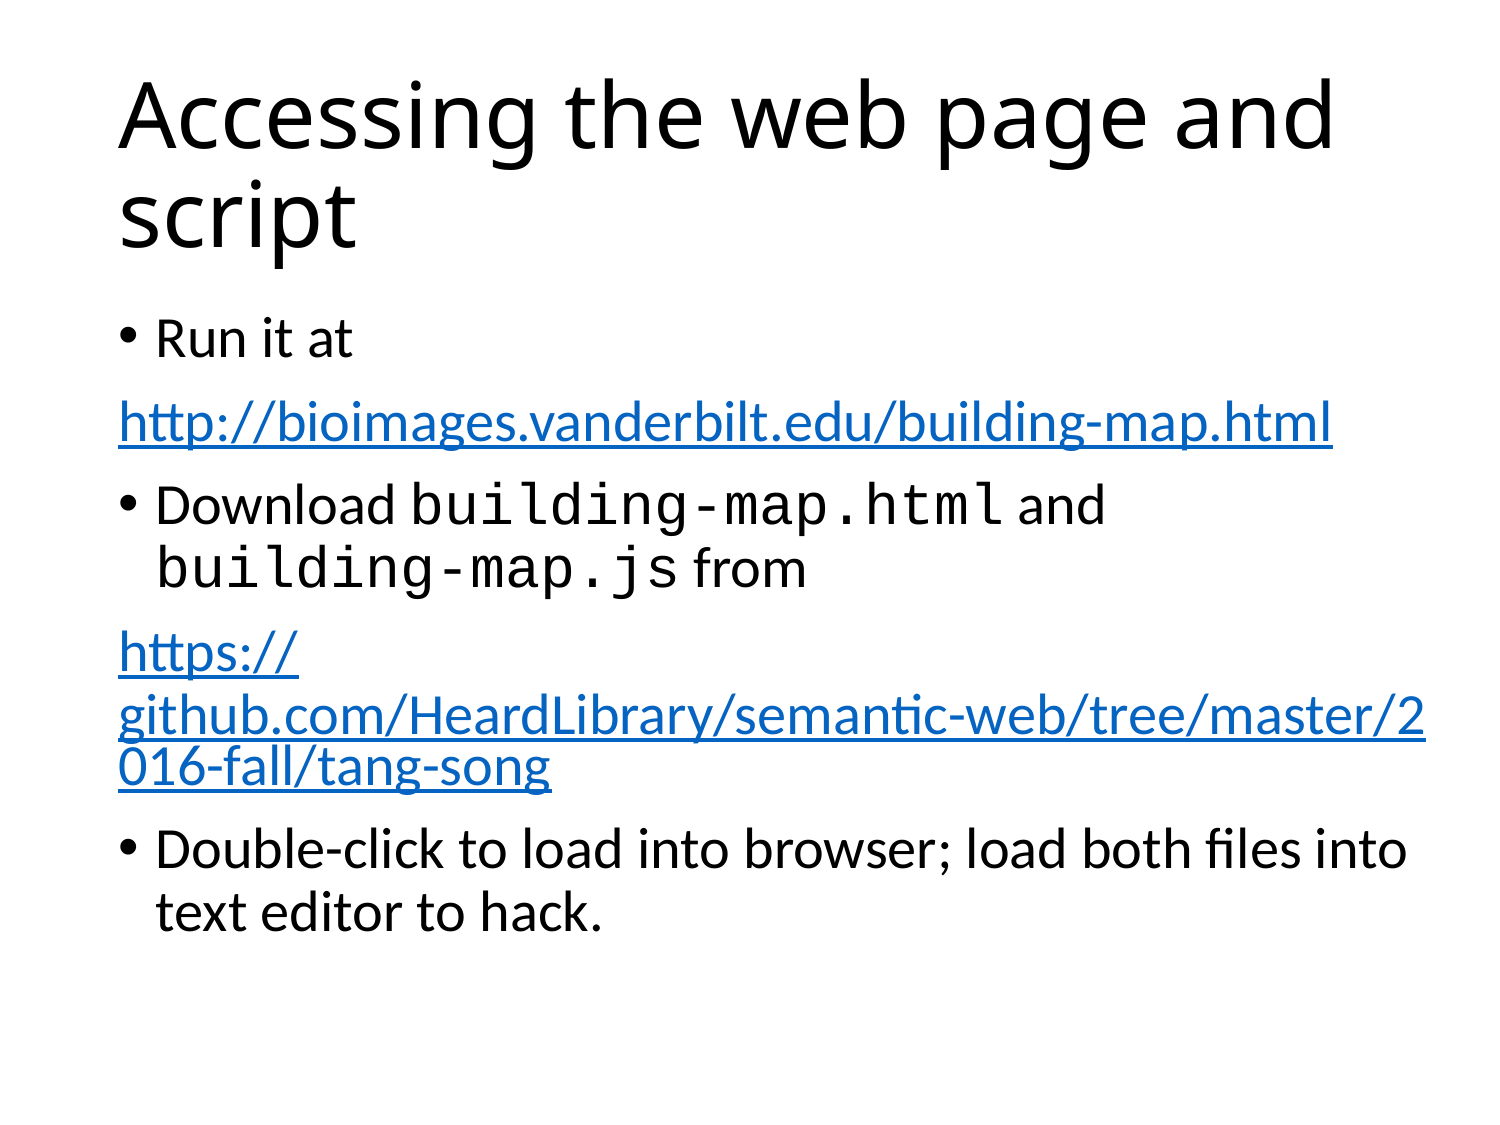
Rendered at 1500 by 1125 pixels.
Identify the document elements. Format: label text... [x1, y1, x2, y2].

list Run it at http://bioimages.vanderbilt.edu/building-map.html Download building-map.html and building-map.js from https://github.com/HeardLibrary/semantic-web/tree/master/2016-fall/tang-song Double-click to load into browser; load both files into text editor to hack. [103, 299, 1449, 1014]
title Accessing the web page and script [103, 59, 1397, 278]
